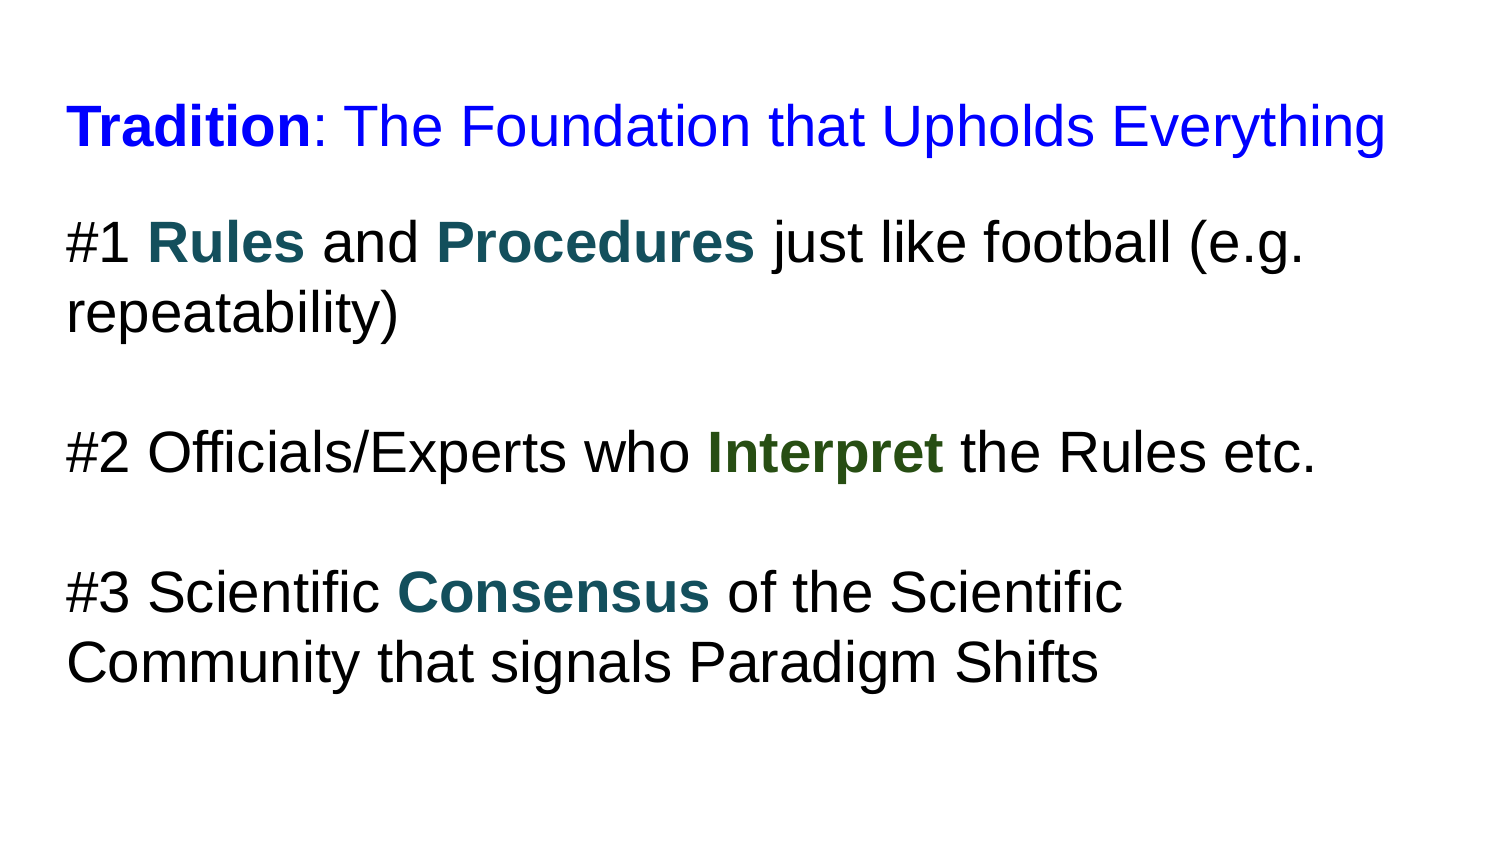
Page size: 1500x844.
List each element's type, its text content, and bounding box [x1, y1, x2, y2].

title Tradition: The Foundation that Upholds Everything [51, 72, 1449, 167]
list #1 Rules and Procedures just like football (e.g. repeatability) #2 Officials/Experts who Interpret the Rules etc. #3 Scientific Consensus of the Scientific Community that signals Paradigm Shifts [51, 189, 1449, 750]
